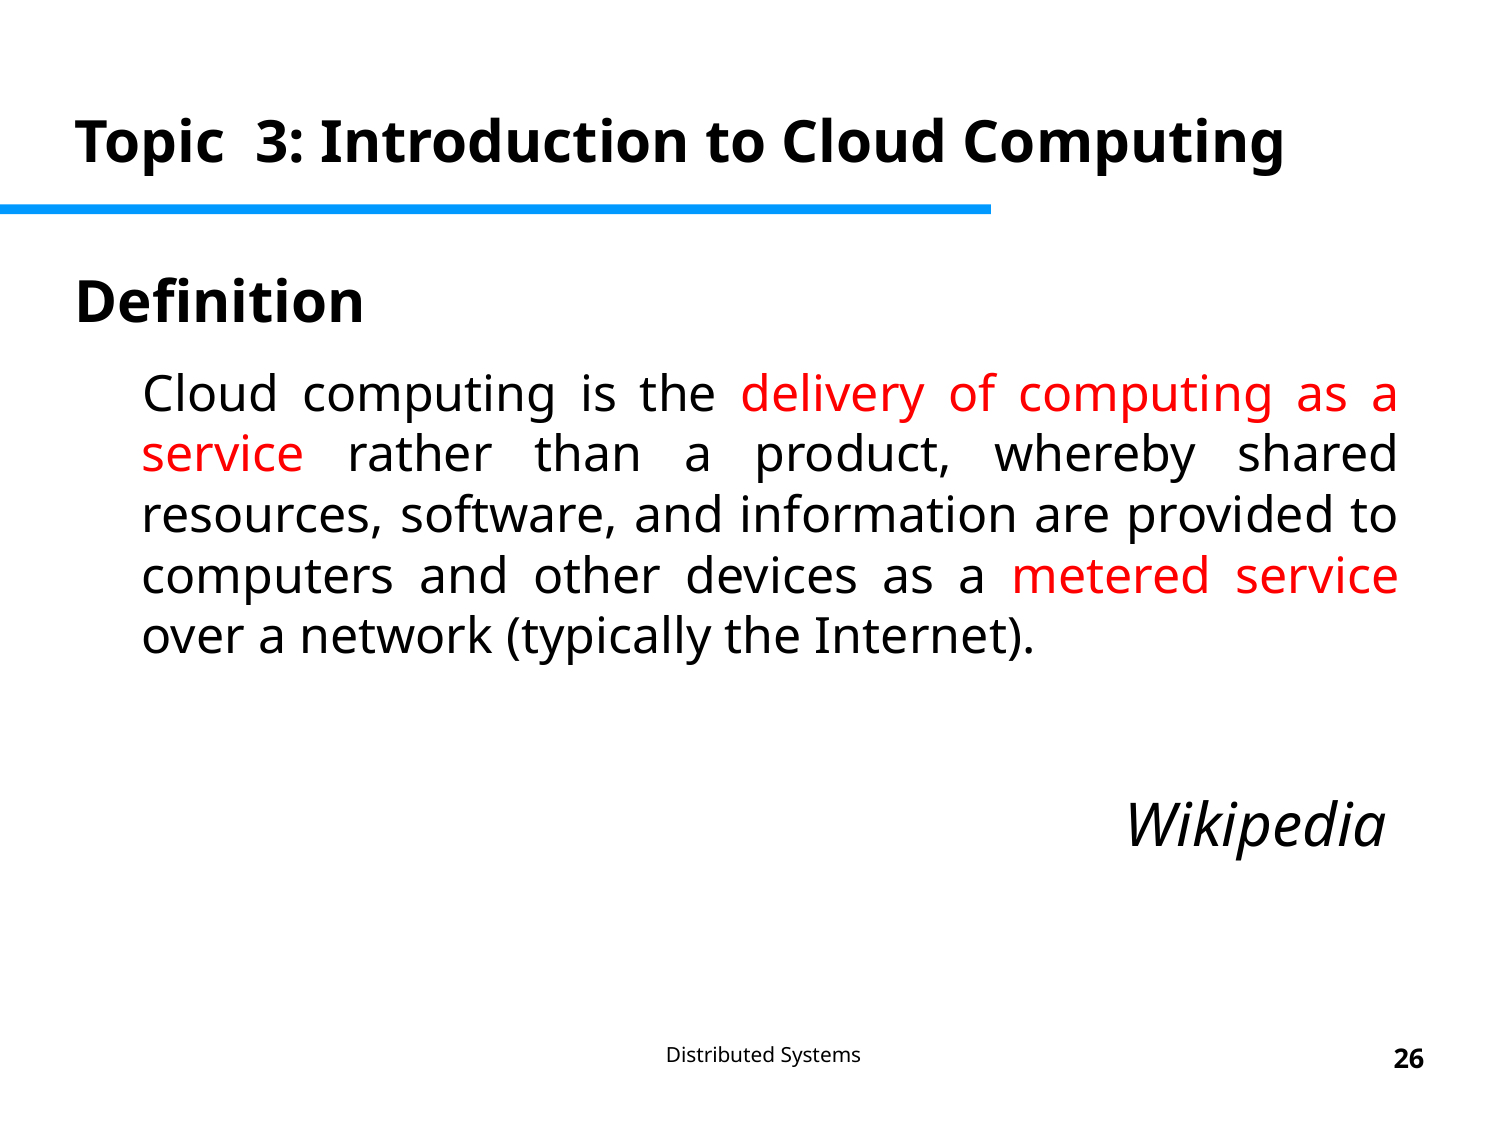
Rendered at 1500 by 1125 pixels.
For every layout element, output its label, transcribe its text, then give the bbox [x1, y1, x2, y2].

slide_number 26 [1075, 1040, 1425, 1103]
list Definition Cloud computing is the delivery of computing as a service rather than a product, whereby shared resources, software, and information are provided to computers and other devices as a metered service over a network (typically the Internet). Wikipedia [74, 263, 1400, 916]
footer Distributed Systems [505, 1040, 1022, 1103]
title Topic 3: Introduction to Cloud Computing [74, 44, 1425, 233]
